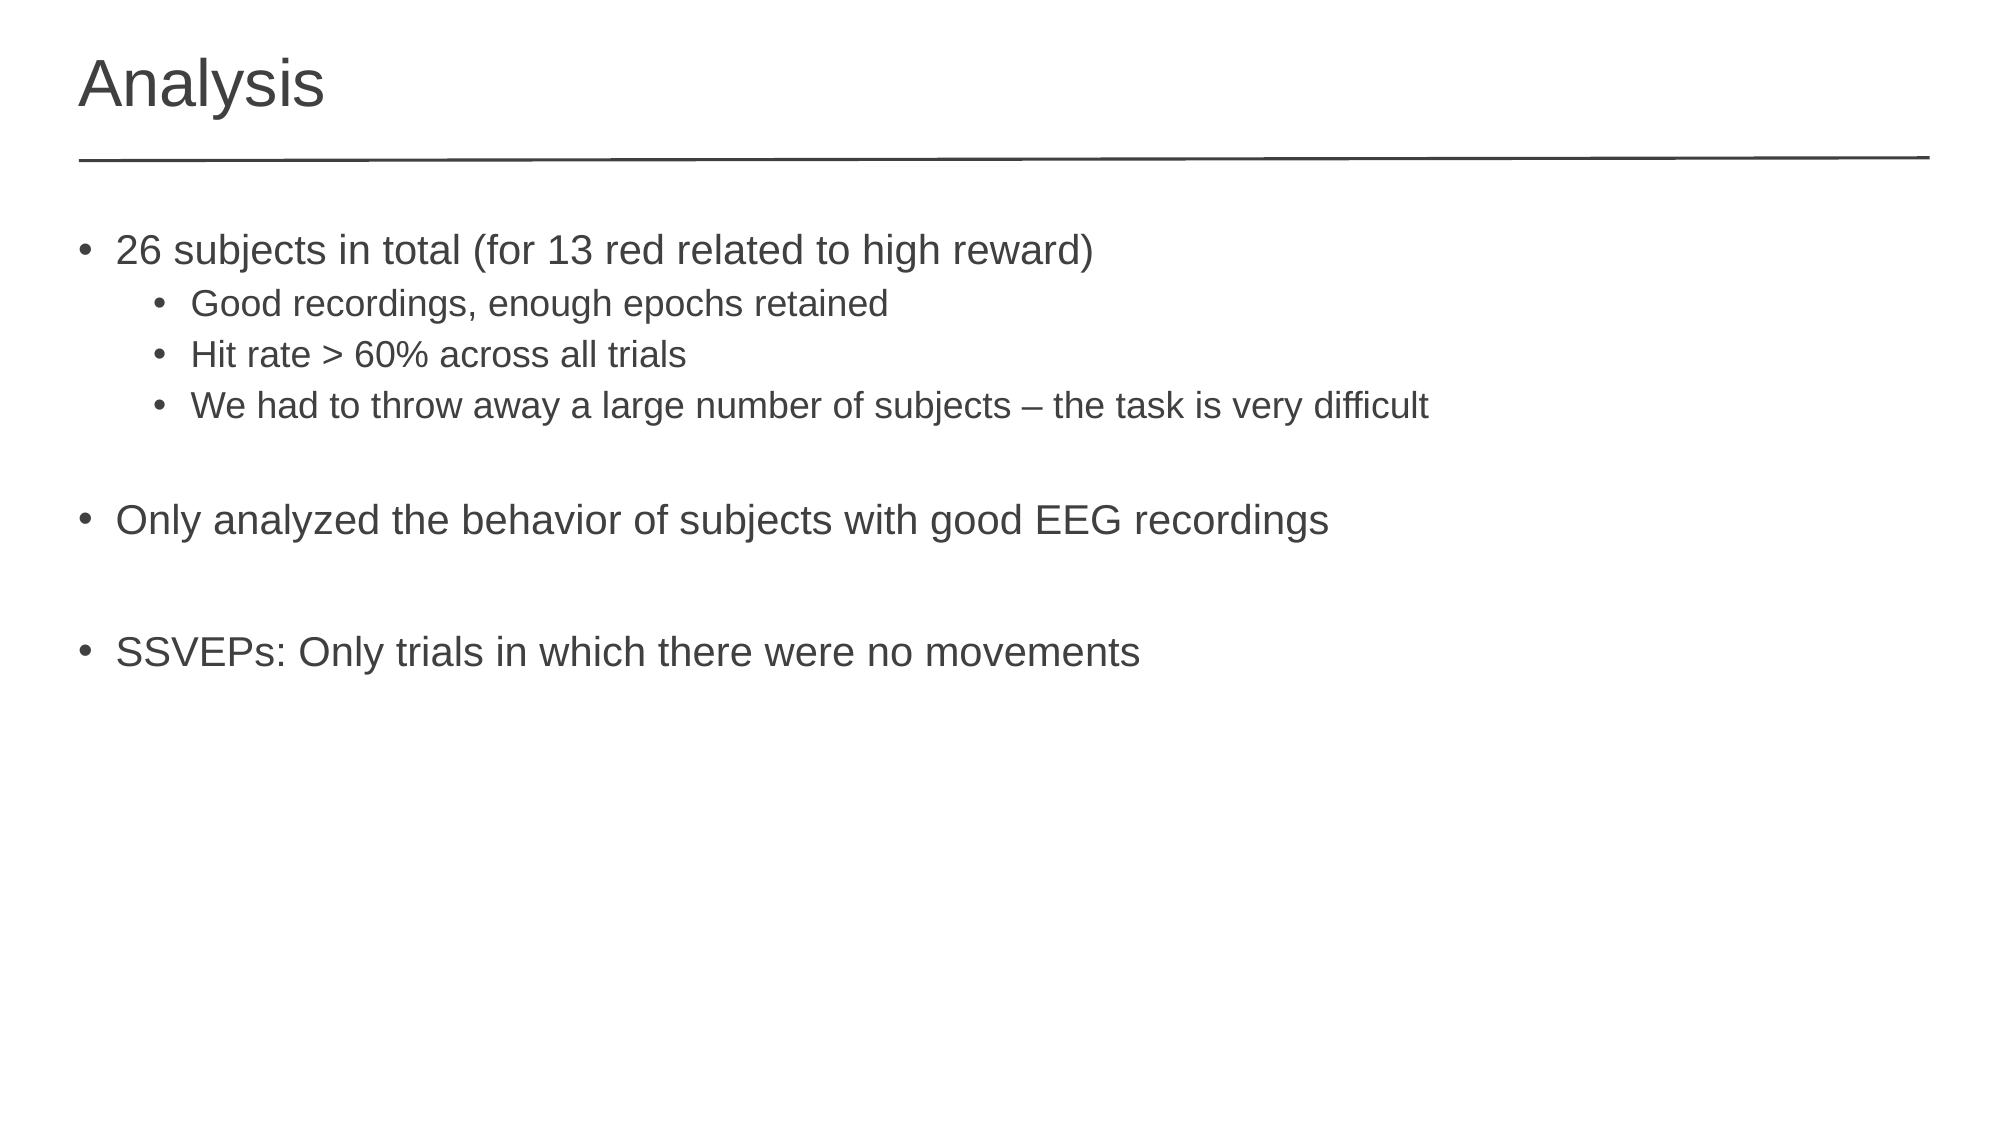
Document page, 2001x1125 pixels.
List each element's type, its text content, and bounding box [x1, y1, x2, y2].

list 26 subjects in total (for 13 red related to high reward) Good recordings, enough epochs retained Hit rate > 60% across all trials We had to throw away a large number of subjects – the task is very difficult Only analyzed the behavior of subjects with good EEG recordings SSVEPs: Only trials in which there were no movements [63, 221, 1697, 936]
title Analysis [63, 0, 1357, 170]
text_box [78, 157, 1930, 161]
